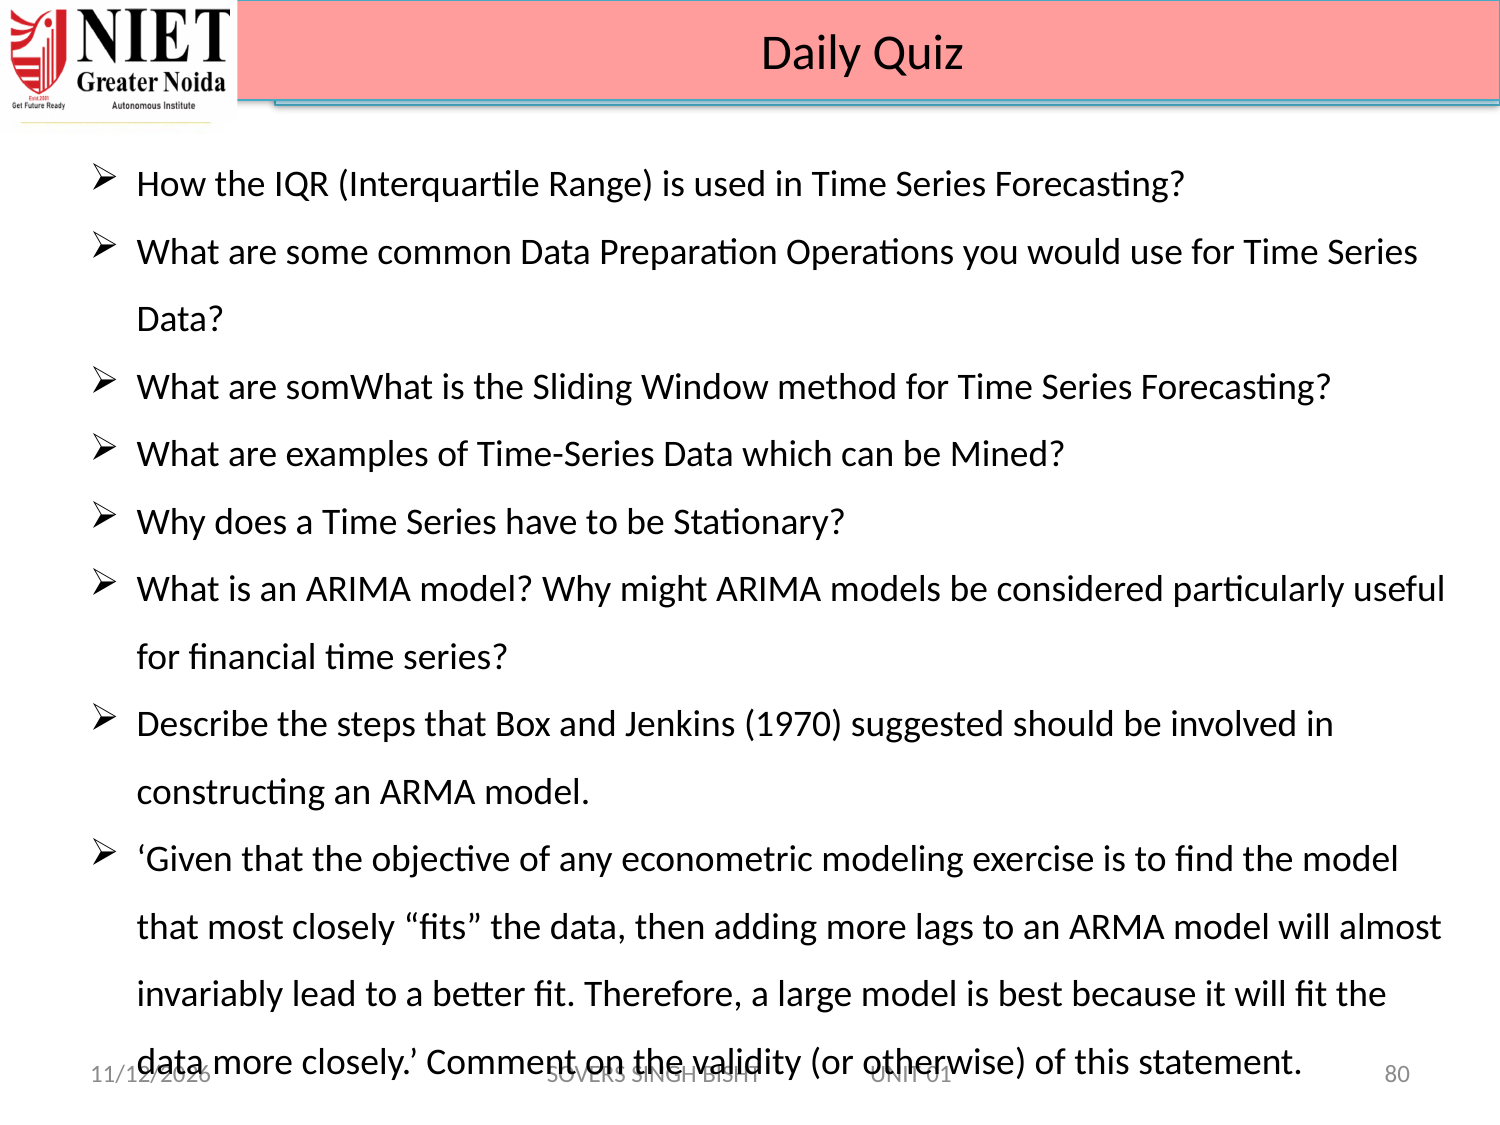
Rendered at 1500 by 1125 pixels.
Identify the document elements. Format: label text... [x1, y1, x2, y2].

picture [0, 0, 238, 134]
text_box Daily Quiz [239, 0, 1500, 101]
text_box How the IQR (Interquartile Range) is used in Time Series Forecasting? What are some common Data Preparation Operations you would use for Time Series Data? What are somWhat is the Sliding Window method for Time Series Forecasting? What are examples of Time-Series Data which can be Mined? Why does a Time Series have to be Stationary? What is an ARIMA model? Why might ARIMA models be considered particularly useful for financial time series? Describe the steps that Box and Jenkins (1970) suggested should be involved in constructing an ARMA model. ‘Given that the objective of any econometric modeling exercise is to find the model that most closely “fits” the data, then adding more lags to an ARMA model will almost invariably lead to a better fit. Therefore, a large model is best because it will fit the data more closely.’ Comment on the validity (or otherwise) of this statement. [74, 129, 1462, 1125]
